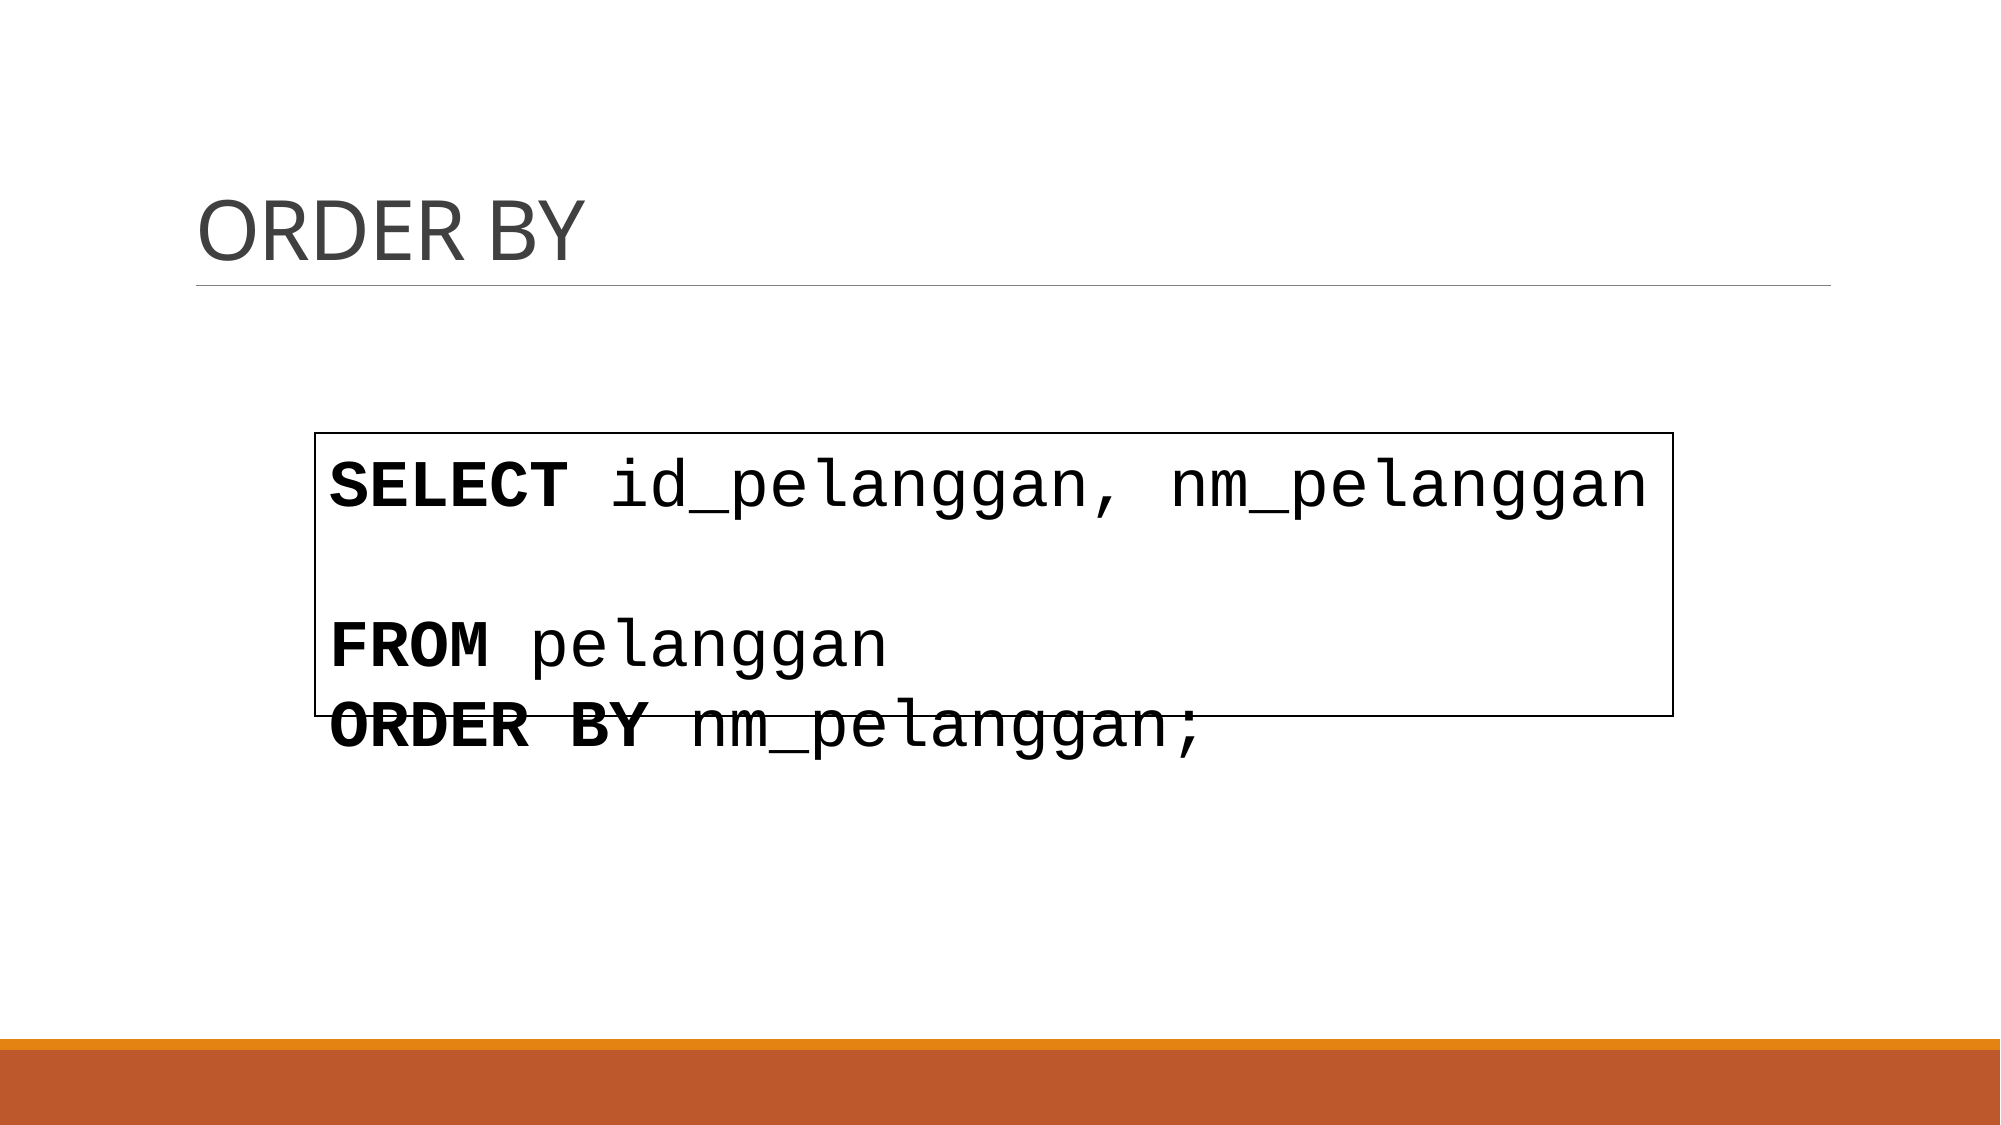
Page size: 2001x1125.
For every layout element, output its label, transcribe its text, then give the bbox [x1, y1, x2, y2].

title ORDER BY [180, 47, 1830, 285]
text_box SELECT id_pelanggan, nm_pelanggan FROM pelanggan ORDER BY nm_pelanggan; [314, 432, 1674, 717]
